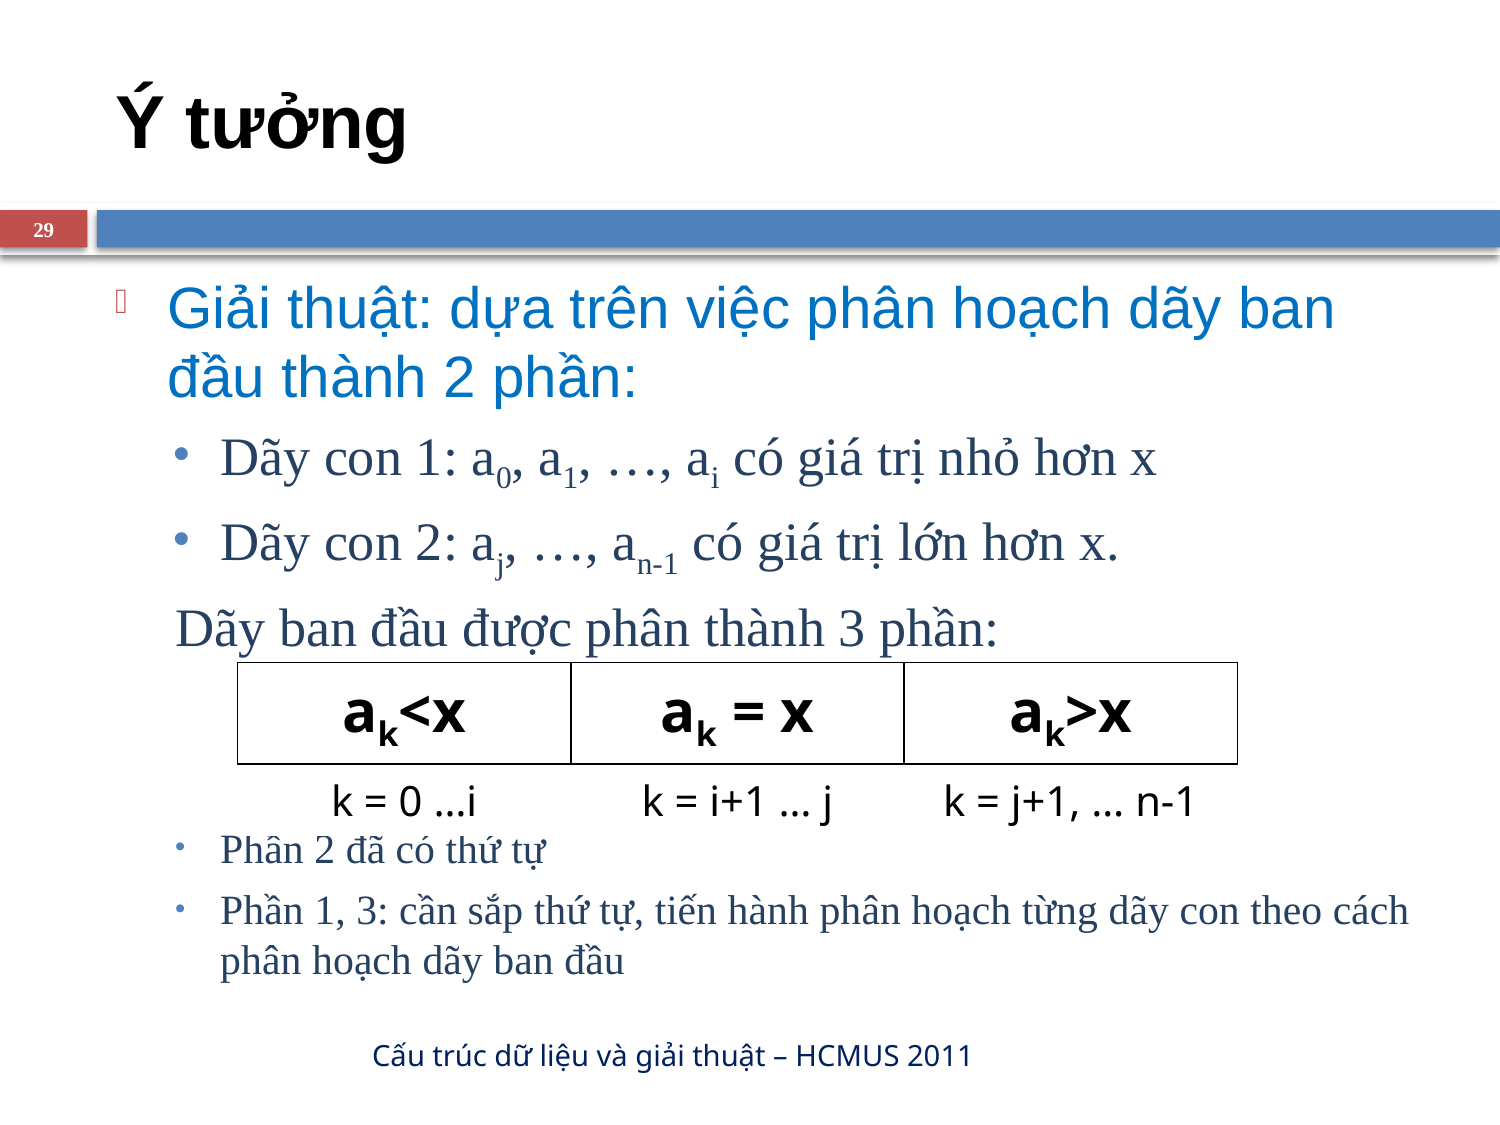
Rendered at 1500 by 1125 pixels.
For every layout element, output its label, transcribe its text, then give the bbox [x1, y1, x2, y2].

table_header ak = x [572, 663, 903, 763]
table_header ak<x [238, 663, 570, 763]
table_cell k = 0 …i [238, 765, 571, 836]
slide_number 29 [0, 208, 88, 249]
footer Cấu trúc dữ liệu và giải thuật – HCMUS 2011 [99, 1024, 990, 1085]
title Ý tưởng [100, 37, 1438, 200]
list Giải thuật: dựa trên việc phân hoạch dãy ban đầu thành 2 phần: Dãy con 1: a0, a1, …, ai có giá trị nhỏ hơn x Dãy con 2: aj, …, an-1 có giá trị lớn hơn x. Dãy ban đầu được phân thành 3 phần: Phần 2 đã có thứ tự Phần 1, 3: cần sắp thứ tự, tiến hành phân hoạch từng dãy con theo cách phân hoạch dãy ban đầu [100, 262, 1438, 1000]
table_header ak>x [905, 663, 1237, 763]
table_cell k = j+1, … n-1 [904, 765, 1237, 836]
table_cell k = i+1 … j [571, 765, 904, 836]
